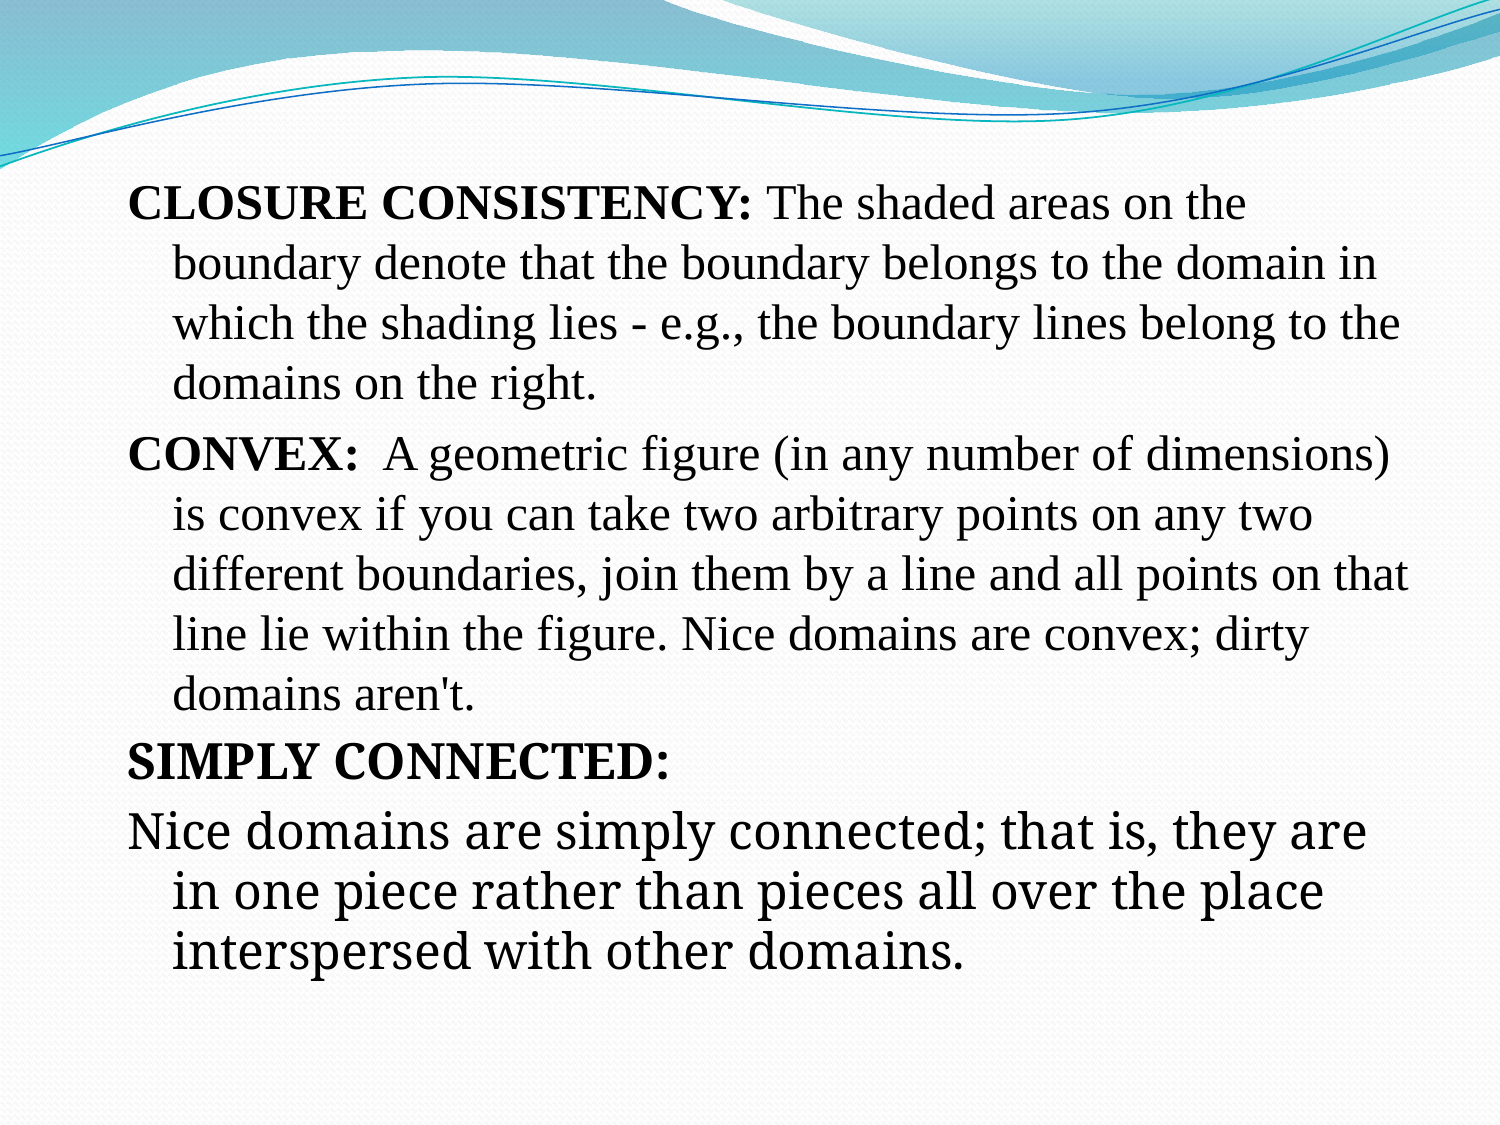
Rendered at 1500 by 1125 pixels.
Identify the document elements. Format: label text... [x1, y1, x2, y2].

list CLOSURE CONSISTENCY: The shaded areas on the boundary denote that the boundary belongs to the domain in which the shading lies - e.g., the boundary lines belong to the domains on the right. CONVEX: A geometric figure (in any number of dimensions) is convex if you can take two arbitrary points on any two different boundaries, join them by a line and all points on that line lie within the figure. Nice domains are convex; dirty domains aren't. SIMPLY CONNECTED: Nice domains are simply connected; that is, they are in one piece rather than pieces all over the place interspersed with other domains. [112, 162, 1425, 1038]
